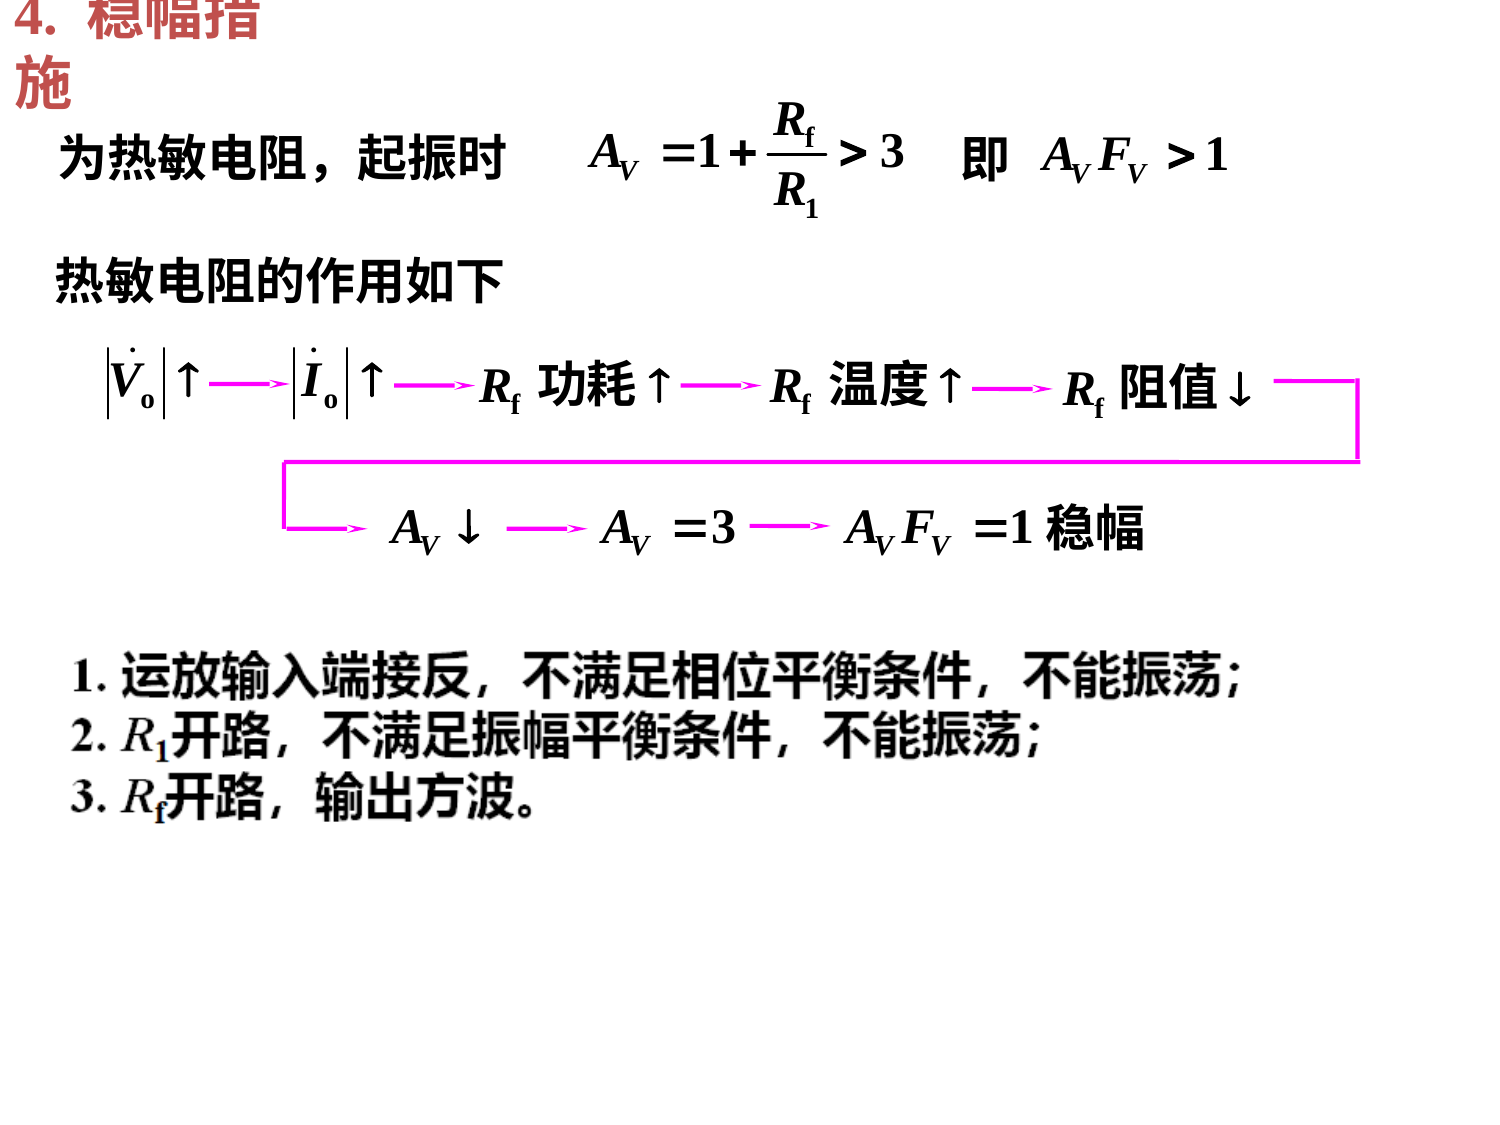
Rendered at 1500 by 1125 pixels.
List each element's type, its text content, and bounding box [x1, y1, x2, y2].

text_box 4. 稳幅措施 [0, 0, 325, 117]
text_box 热敏电阻的作用如下 [40, 238, 546, 317]
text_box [42, 84, 1237, 231]
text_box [98, 338, 1361, 569]
picture [39, 627, 1302, 855]
